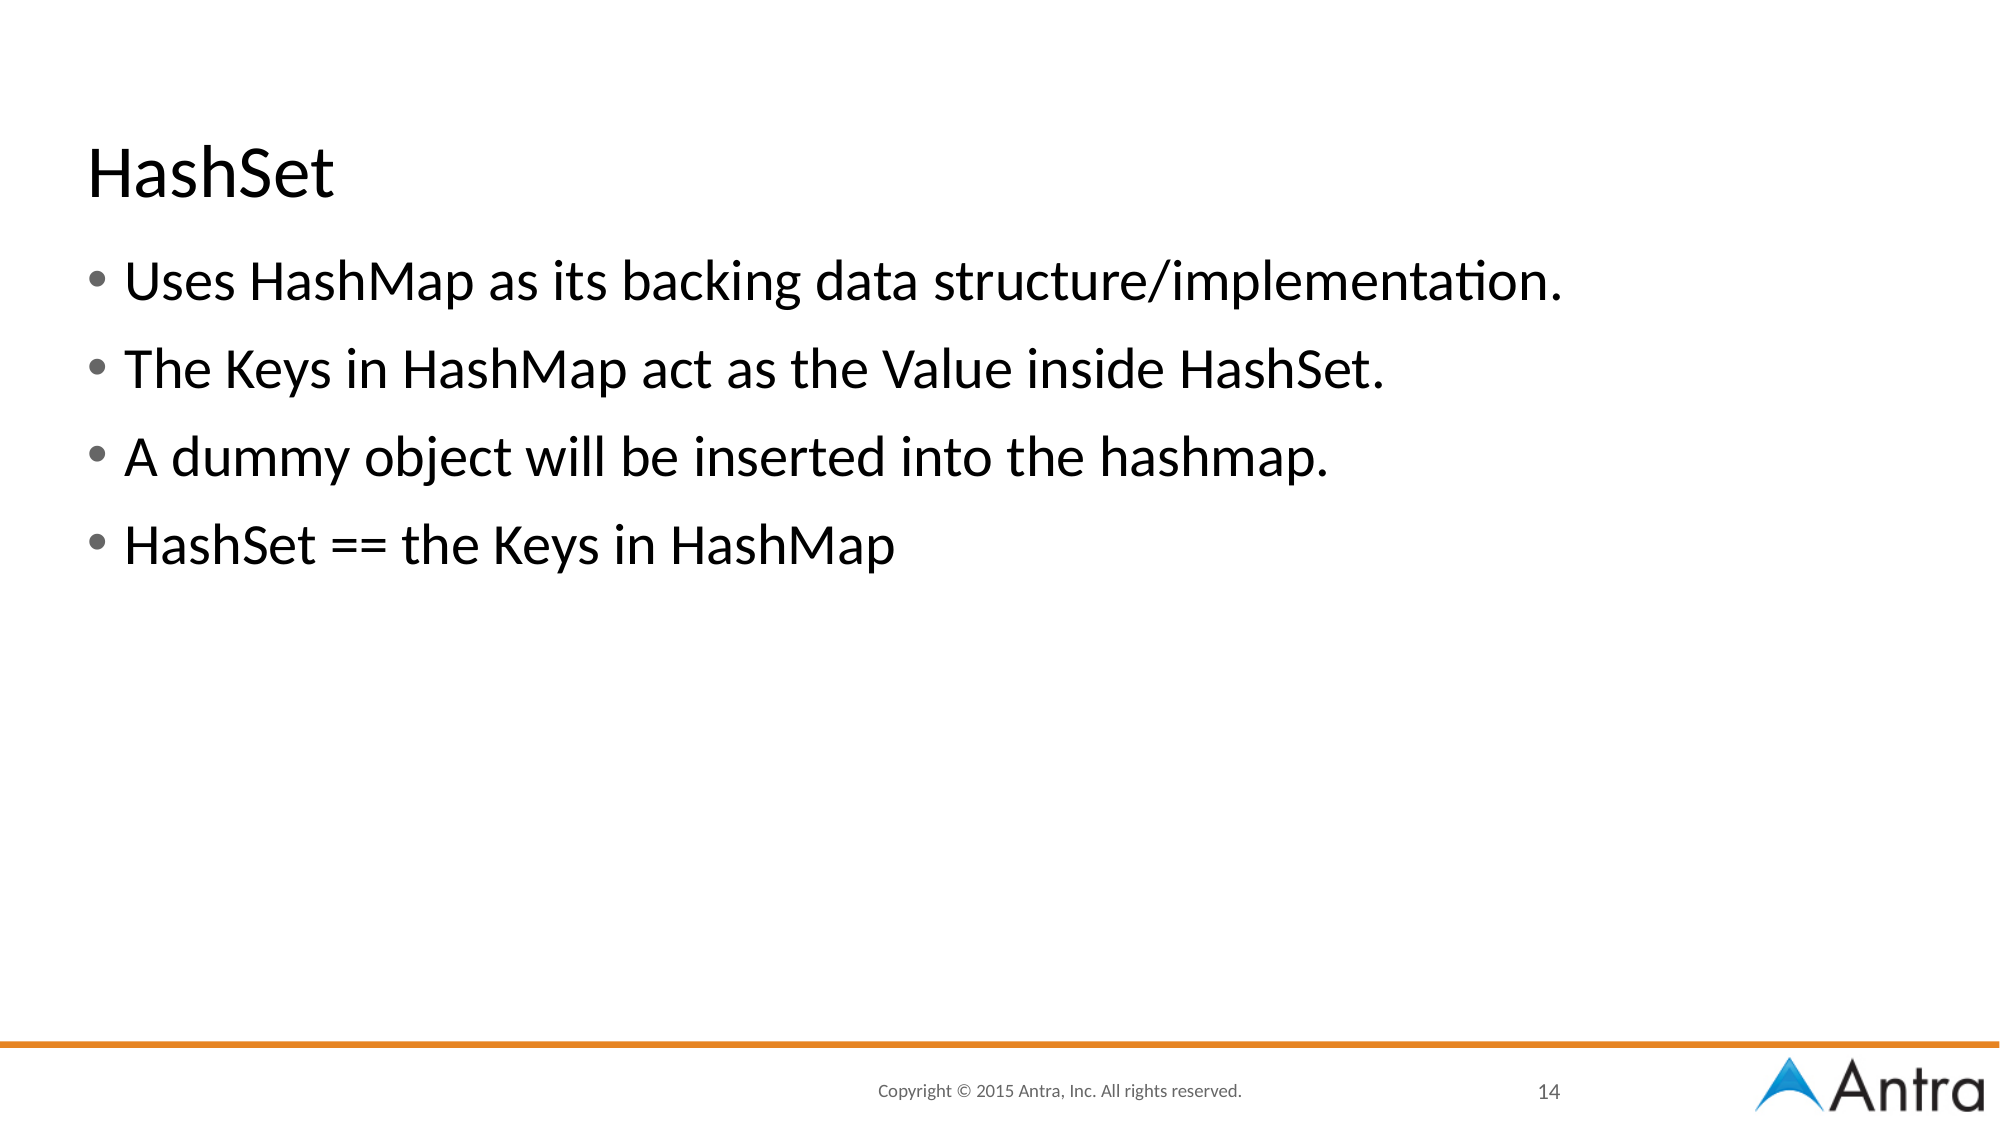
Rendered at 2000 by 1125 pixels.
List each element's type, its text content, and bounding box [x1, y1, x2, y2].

list Uses HashMap as its backing data structure/implementation. The Keys in HashMap act as the Value inside HashSet. A dummy object will be inserted into the hashmap. HashSet == the Keys in HashMap [87, 249, 1913, 975]
slide_number 14 [1498, 1075, 1561, 1106]
title HashSet [87, 66, 1913, 213]
picture [1744, 1048, 1994, 1122]
